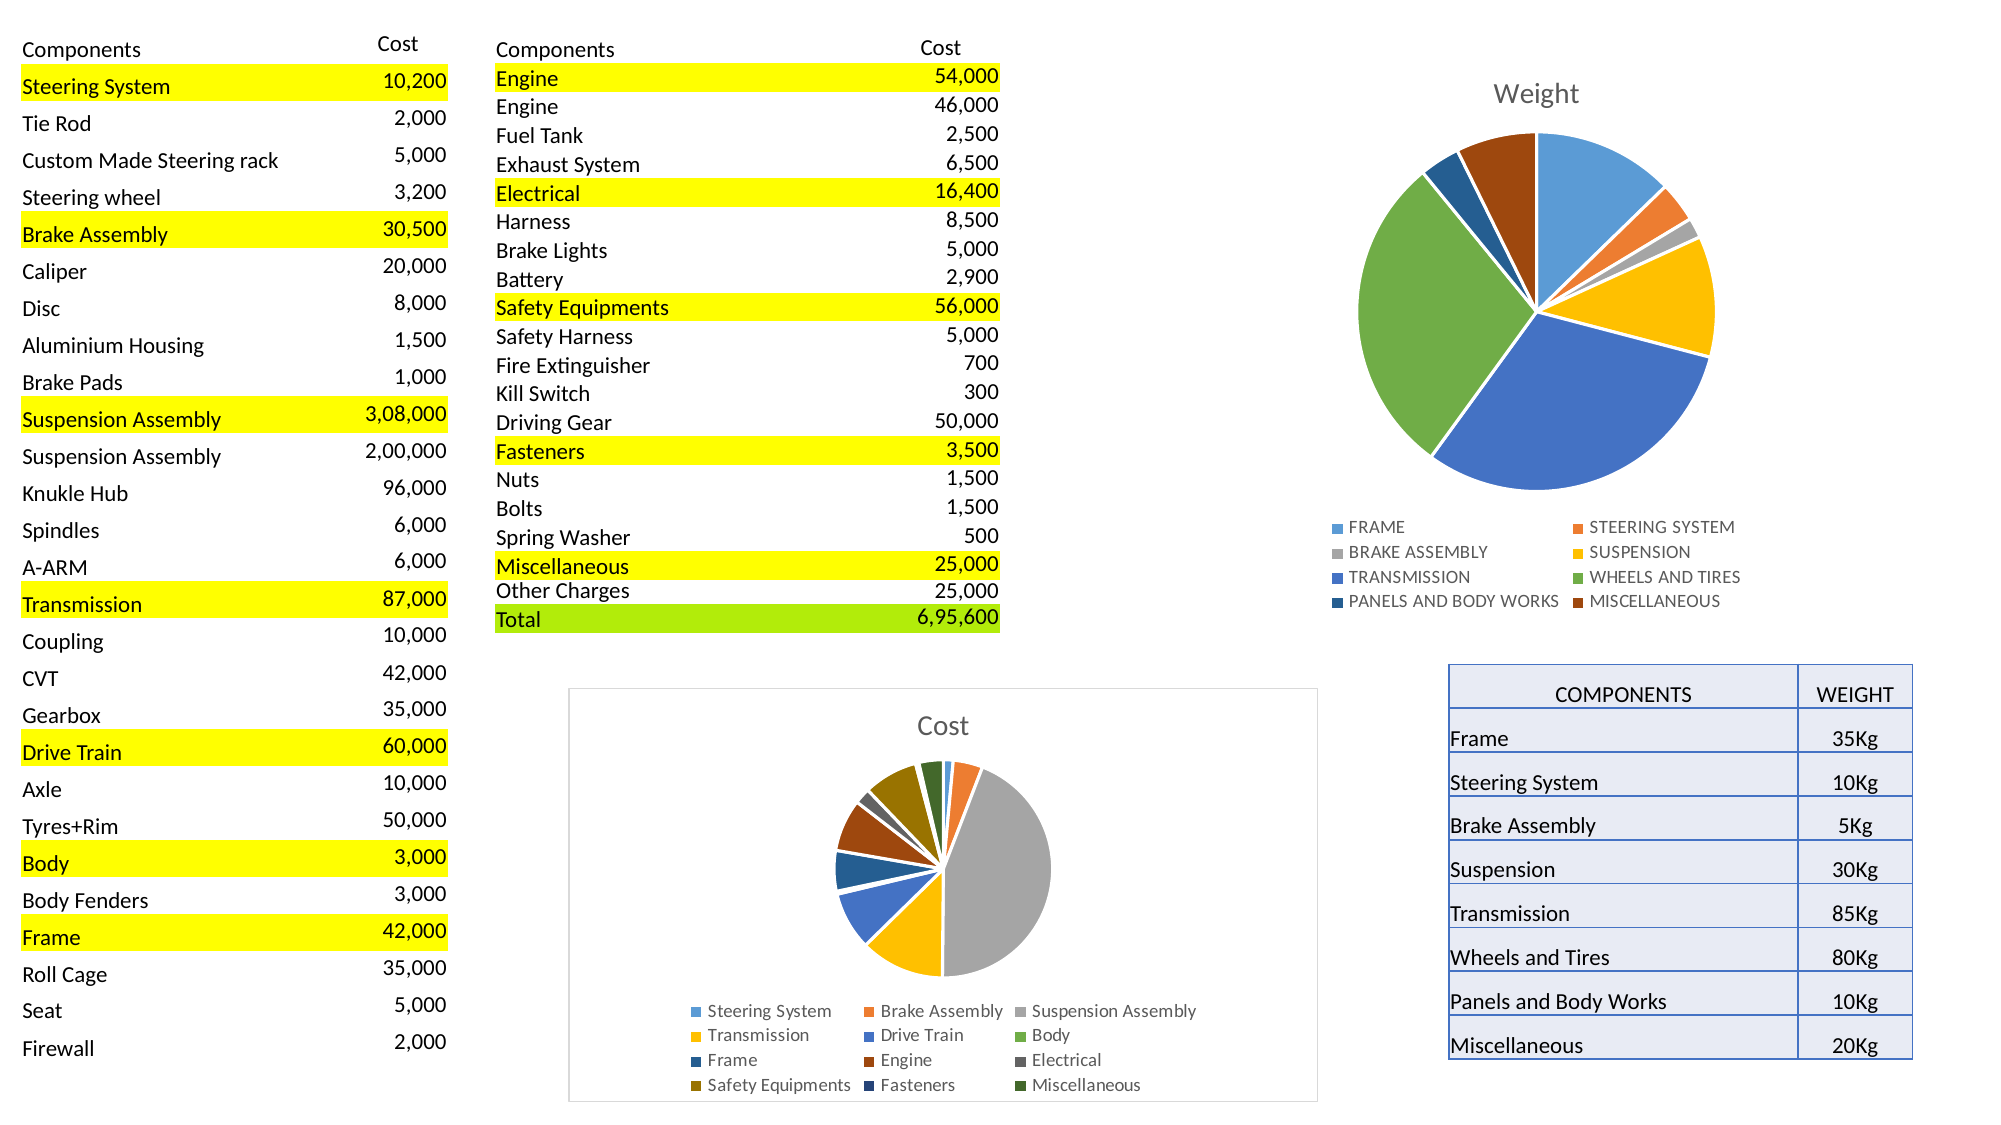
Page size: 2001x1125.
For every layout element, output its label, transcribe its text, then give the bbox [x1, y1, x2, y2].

table_cell CVT [21, 655, 348, 692]
table_cell Body [21, 840, 348, 877]
table_cell Aluminium Housing [21, 322, 348, 359]
table_cell Safety Equipments [495, 293, 882, 321]
table_cell 30,500 [348, 211, 448, 248]
table_cell Safety Harness [495, 321, 882, 350]
chart [1237, 53, 1836, 619]
table_cell Electrical [495, 178, 882, 207]
table_cell Steering wheel [21, 174, 348, 211]
table_cell Suspension [1450, 841, 1797, 883]
table_cell 42,000 [348, 655, 448, 692]
table_header Cost [882, 34, 1000, 63]
table_cell Firewall [21, 1025, 348, 1062]
table_cell Spring Washer [495, 522, 882, 551]
table_cell Miscellaneous [495, 551, 882, 580]
table_cell Panels and Body Works [1450, 972, 1797, 1014]
table_cell Suspension Assembly [21, 396, 348, 433]
table_header Components [21, 27, 348, 64]
chart [568, 687, 1319, 1103]
table_cell 16,400 [882, 178, 1000, 207]
table_cell Other Charges [495, 580, 882, 604]
table_cell 1,500 [882, 465, 1000, 494]
table_cell Knukle Hub [21, 470, 348, 507]
table_cell 1,000 [348, 359, 448, 396]
table_cell 25,000 [882, 551, 1000, 580]
table_cell 42,000 [348, 914, 448, 951]
table_cell Frame [21, 914, 348, 951]
table_cell 46,000 [882, 92, 1000, 121]
table_cell Wheels and Tires [1450, 928, 1797, 970]
table_cell Tyres+Rim [21, 803, 348, 840]
table_cell Brake Assembly [21, 211, 348, 248]
table_cell 10Kg [1799, 972, 1912, 1014]
table_cell 1,500 [882, 494, 1000, 522]
table_cell 20,000 [348, 248, 448, 285]
table_cell Suspension Assembly [21, 433, 348, 470]
table_cell Disc [21, 285, 348, 322]
table_cell 96,000 [348, 470, 448, 507]
table_cell 35Kg [1799, 709, 1912, 751]
table_cell Caliper [21, 248, 348, 285]
table_cell Roll Cage [21, 951, 348, 988]
table_cell Miscellaneous [1450, 1016, 1797, 1058]
table_cell Fire Extinguisher [495, 350, 882, 379]
table_cell 8,500 [882, 207, 1000, 235]
table_cell Fuel Tank [495, 121, 882, 149]
table_cell Fasteners [495, 436, 882, 465]
table_cell 10Kg [1799, 753, 1912, 795]
table_cell A-ARM [21, 544, 348, 581]
table_cell 2,500 [882, 121, 1000, 149]
table_cell 300 [882, 379, 1000, 408]
table_cell 10,000 [348, 766, 448, 803]
table_header Components [495, 34, 882, 63]
table_cell 6,000 [348, 507, 448, 544]
table_cell Custom Made Steering rack [21, 137, 348, 174]
table_cell Engine [495, 92, 882, 121]
table_cell Gearbox [21, 692, 348, 729]
table_cell 2,000 [348, 101, 448, 137]
table_cell Harness [495, 207, 882, 235]
table_cell 700 [882, 350, 1000, 379]
table_cell 6,95,600 [882, 604, 1000, 633]
table_cell 500 [882, 522, 1000, 551]
table_cell 87,000 [348, 581, 448, 618]
table_cell 85Kg [1799, 884, 1912, 927]
table_cell 60,000 [348, 729, 448, 766]
table_cell Steering System [1450, 753, 1797, 795]
table_cell 1,500 [348, 322, 448, 359]
table_cell Kill Switch [495, 379, 882, 408]
table_cell Transmission [21, 581, 348, 618]
table_cell 20Kg [1799, 1016, 1912, 1058]
table_cell 5,000 [348, 988, 448, 1025]
table_cell Driving Gear [495, 408, 882, 436]
table_cell Brake Lights [495, 235, 882, 264]
table_cell Coupling [21, 618, 348, 655]
table_cell 6,500 [882, 149, 1000, 178]
table_cell Body Fenders [21, 877, 348, 914]
table_cell 2,000 [348, 1025, 448, 1062]
table_cell Steering System [21, 64, 348, 101]
table_cell 80Kg [1799, 928, 1912, 970]
table_cell 54,000 [882, 63, 1000, 92]
table_cell 5Kg [1799, 797, 1912, 839]
table_cell 5,000 [882, 235, 1000, 264]
table_cell 35,000 [348, 951, 448, 988]
table_cell 3,08,000 [348, 396, 448, 433]
table_cell 3,000 [348, 840, 448, 877]
table_cell Frame [1450, 709, 1797, 751]
table_cell Drive Train [21, 729, 348, 766]
table_cell 5,000 [882, 321, 1000, 350]
table_cell 56,000 [882, 293, 1000, 321]
table_cell Transmission [1450, 884, 1797, 927]
table_cell 25,000 [882, 580, 1000, 604]
table_cell Engine [495, 63, 882, 92]
table_cell 5,000 [348, 137, 448, 174]
table_cell 2,900 [882, 264, 1000, 293]
table_cell 2,00,000 [348, 433, 448, 470]
table_cell Exhaust System [495, 149, 882, 178]
table_cell Tie Rod [21, 101, 348, 137]
table_header Cost [348, 27, 448, 64]
table_cell Total [495, 604, 882, 633]
table_cell 30Kg [1799, 841, 1912, 883]
table_cell 3,000 [348, 877, 448, 914]
table_cell Axle [21, 766, 348, 803]
table_cell Battery [495, 264, 882, 293]
table_cell 35,000 [348, 692, 448, 729]
table_cell 50,000 [348, 803, 448, 840]
table_cell 3,200 [348, 174, 448, 211]
table_cell 8,000 [348, 285, 448, 322]
table_header COMPONENTS [1450, 665, 1797, 707]
table_cell 10,200 [348, 64, 448, 101]
table_cell Spindles [21, 507, 348, 544]
table_cell 50,000 [882, 408, 1000, 436]
table_cell Brake Pads [21, 359, 348, 396]
table_cell 10,000 [348, 618, 448, 655]
table_cell Bolts [495, 494, 882, 522]
table_header WEIGHT [1799, 665, 1912, 707]
table_cell Seat [21, 988, 348, 1025]
table_cell Brake Assembly [1450, 797, 1797, 839]
table_cell Nuts [495, 465, 882, 494]
table_cell 3,500 [882, 436, 1000, 465]
table_cell 6,000 [348, 544, 448, 581]
